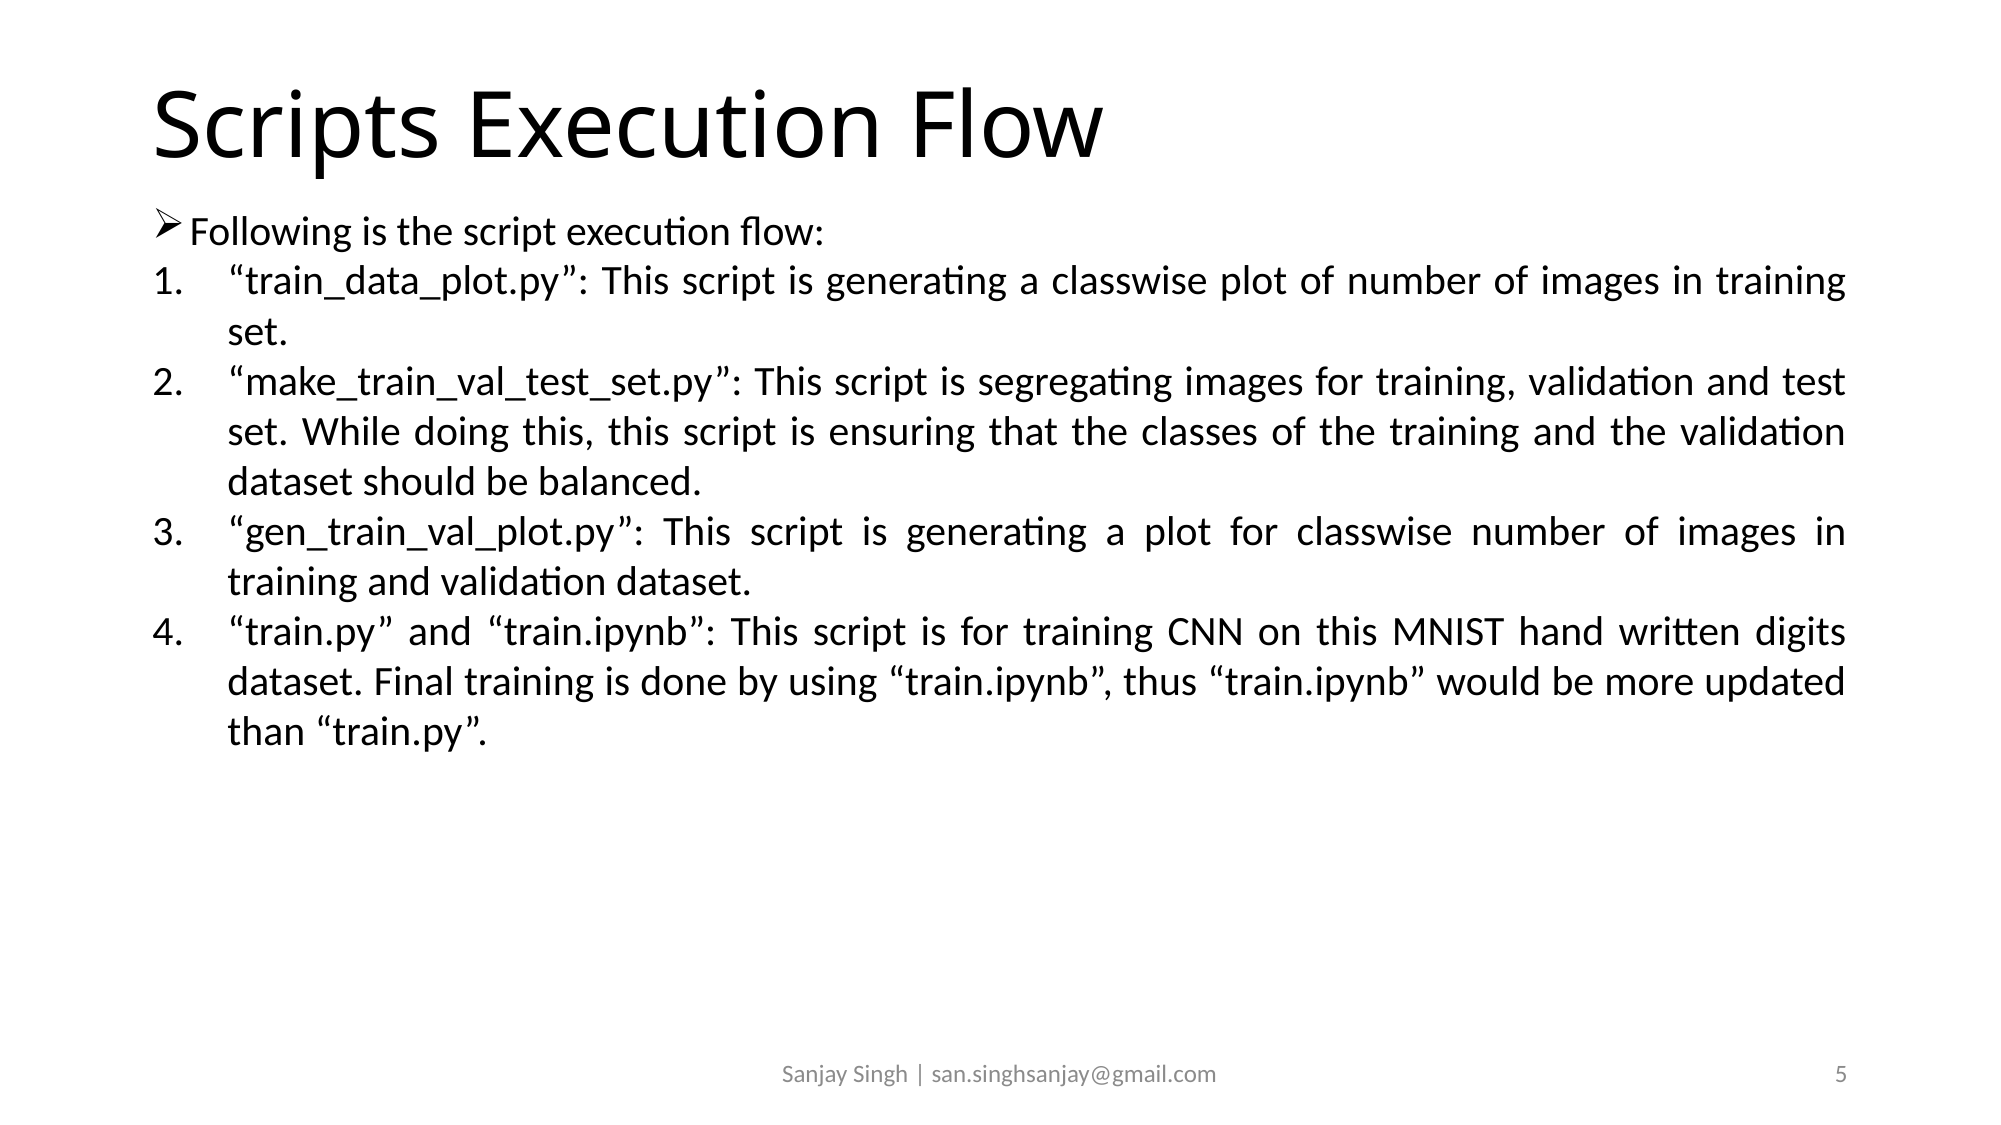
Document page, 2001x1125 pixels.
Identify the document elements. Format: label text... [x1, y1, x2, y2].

footer Sanjay Singh | san.singhsanjay@gmail.com [662, 1042, 1338, 1103]
slide_number 5 [1412, 1042, 1863, 1103]
list Following is the script execution flow: “train_data_plot.py”: This script is generating a classwise plot of number of images in training set. “make_train_val_test_set.py”: This script is segregating images for training, validation and test set. While doing this, this script is ensuring that the classes of the training and the validation dataset should be balanced. “gen_train_val_plot.py”: This script is generating a plot for classwise number of images in training and validation dataset. “train.py” and “train.ipynb”: This script is for training CNN on this MNIST hand written digits dataset. Final training is done by using “train.ipynb”, thus “train.ipynb” would be more updated than “train.py”. [137, 195, 1863, 1014]
title Scripts Execution Flow [137, 59, 1863, 195]
